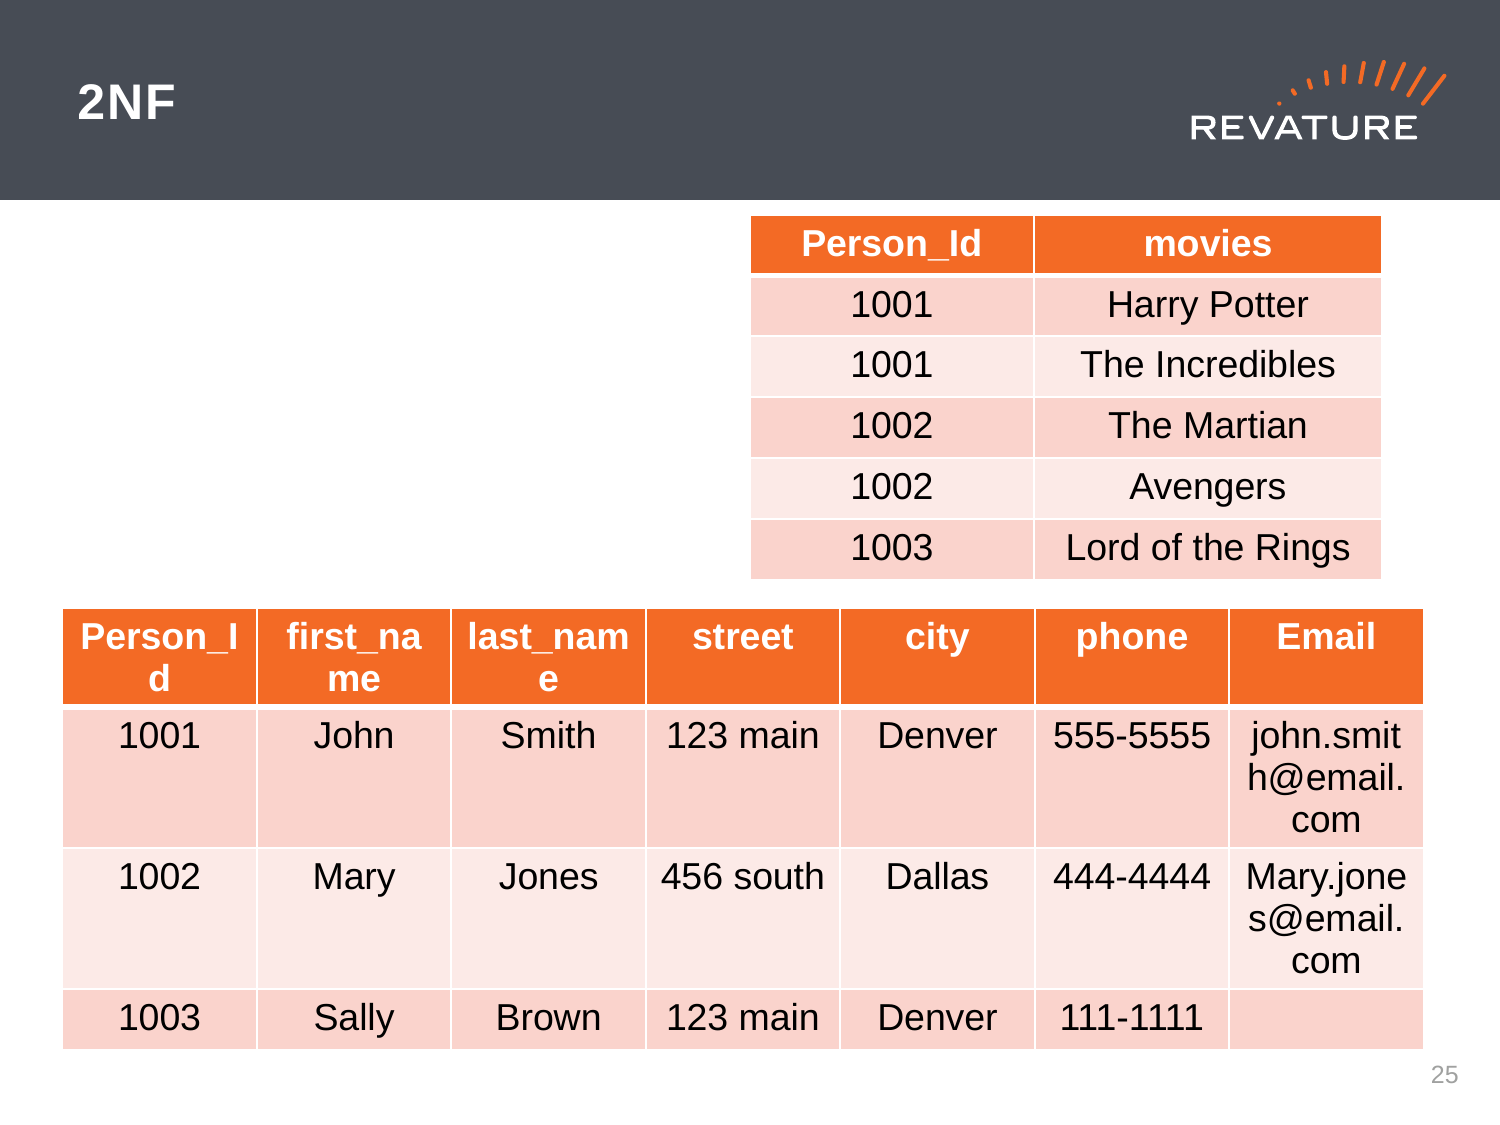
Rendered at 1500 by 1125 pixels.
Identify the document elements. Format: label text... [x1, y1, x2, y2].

table_cell john.smith@email.com [1230, 710, 1423, 847]
table_header last_name [452, 609, 645, 704]
table_cell 1003 [63, 990, 256, 1049]
table_cell Lord of the Rings [1035, 520, 1381, 579]
table_cell Sally [258, 990, 450, 1049]
table_cell Avengers [1035, 459, 1381, 518]
table_cell 123 main [647, 710, 839, 847]
table_cell 456 south [647, 849, 839, 988]
table_header phone [1036, 609, 1228, 704]
table_cell 1001 [751, 278, 1033, 335]
table_header Person_Id [751, 216, 1033, 273]
table_cell 1003 [751, 520, 1033, 579]
table_cell 111-1111 [1036, 990, 1228, 1049]
table_cell Denver [841, 990, 1034, 1049]
table_cell 444-4444 [1036, 849, 1228, 988]
table_cell 1001 [751, 337, 1033, 396]
table_cell The Incredibles [1035, 337, 1381, 396]
title 2NF [62, 0, 1084, 200]
table_cell Brown [452, 990, 645, 1049]
table_cell 123 main [647, 990, 839, 1049]
table_cell 555-5555 [1036, 710, 1228, 847]
table_header movies [1035, 216, 1381, 273]
slide_number 24 [1332, 1043, 1474, 1104]
table_cell 1002 [751, 459, 1033, 518]
table_cell Mary.jones@email.com [1230, 849, 1423, 988]
table_cell Smith [452, 710, 645, 847]
table_cell Jones [452, 849, 645, 988]
table_cell Harry Potter [1035, 278, 1381, 335]
table_cell The Martian [1035, 398, 1381, 457]
table_cell [1230, 990, 1423, 1049]
table_header first_name [258, 609, 450, 704]
table_header Person_Id [63, 609, 256, 704]
table_cell 1002 [63, 849, 256, 988]
table_cell Mary [258, 849, 450, 988]
table_header city [841, 609, 1034, 704]
table_cell John [258, 710, 450, 847]
table_cell Dallas [841, 849, 1034, 988]
table_header Email [1230, 609, 1423, 704]
table_cell 1001 [63, 710, 256, 847]
table_cell 1002 [751, 398, 1033, 457]
table_cell Denver [841, 710, 1034, 847]
table_header street [647, 609, 839, 704]
